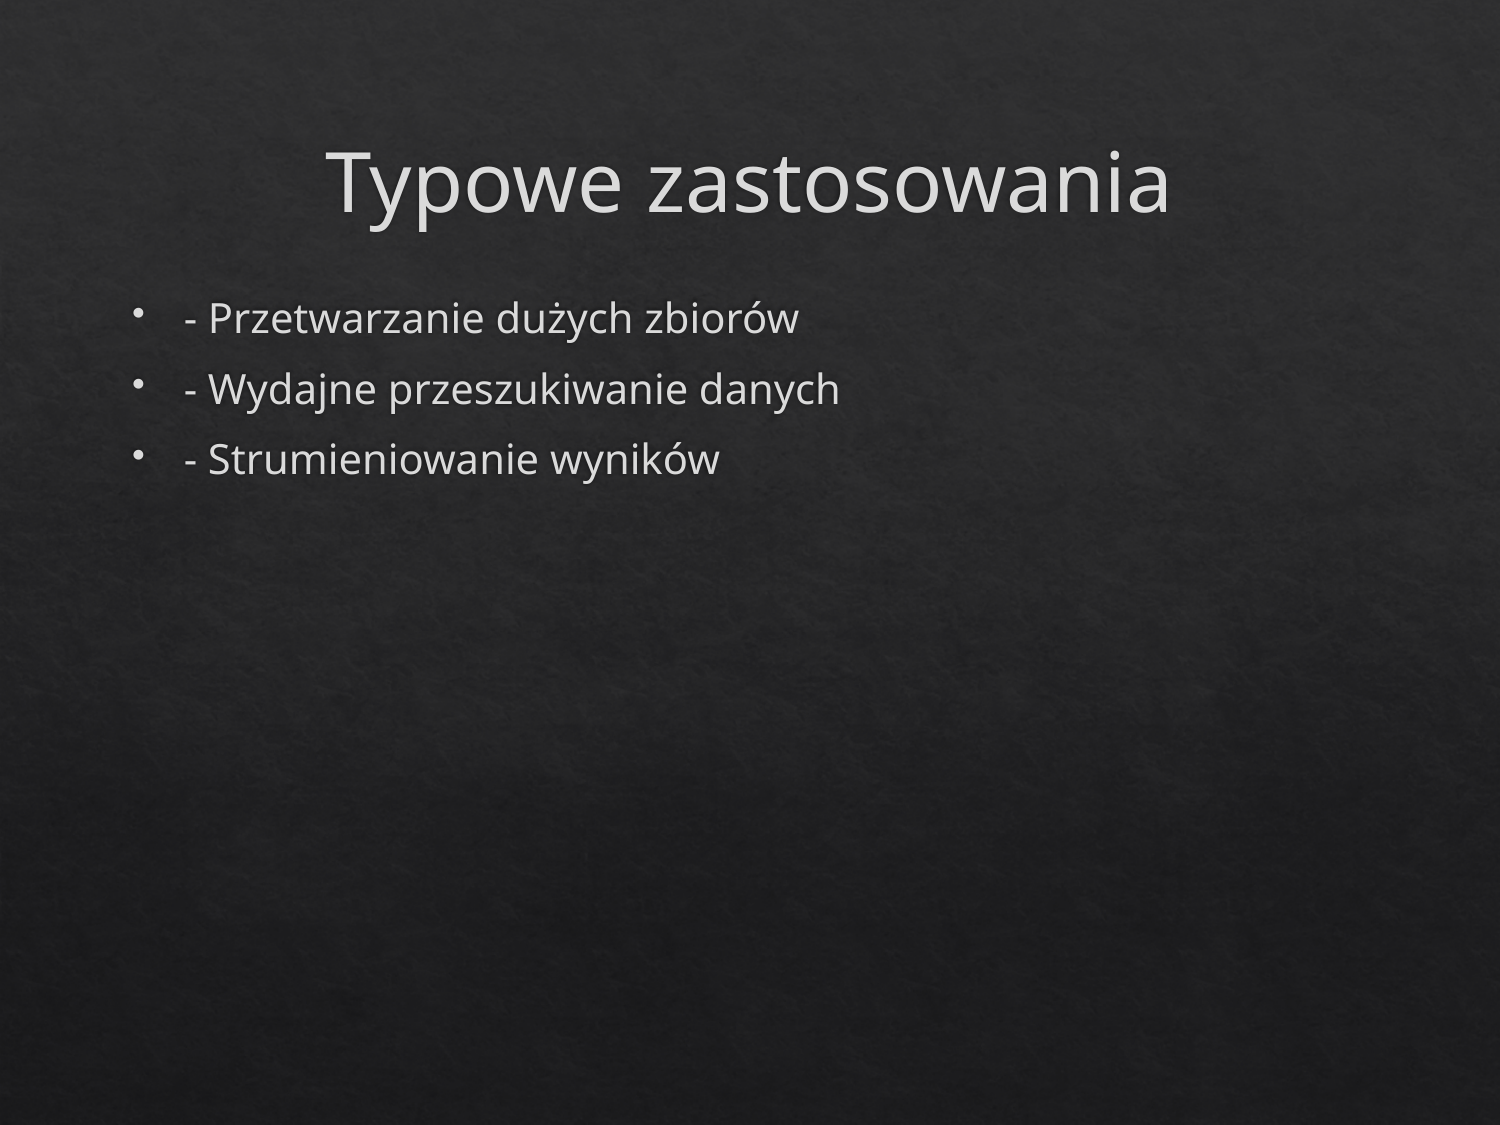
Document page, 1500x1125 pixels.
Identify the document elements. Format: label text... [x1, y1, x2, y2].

list - Przetwarzanie dużych zbiorów - Wydajne przeszukiwanie danych - Strumieniowanie wyników [112, 284, 1387, 950]
title Typowe zastosowania [112, 99, 1387, 260]
